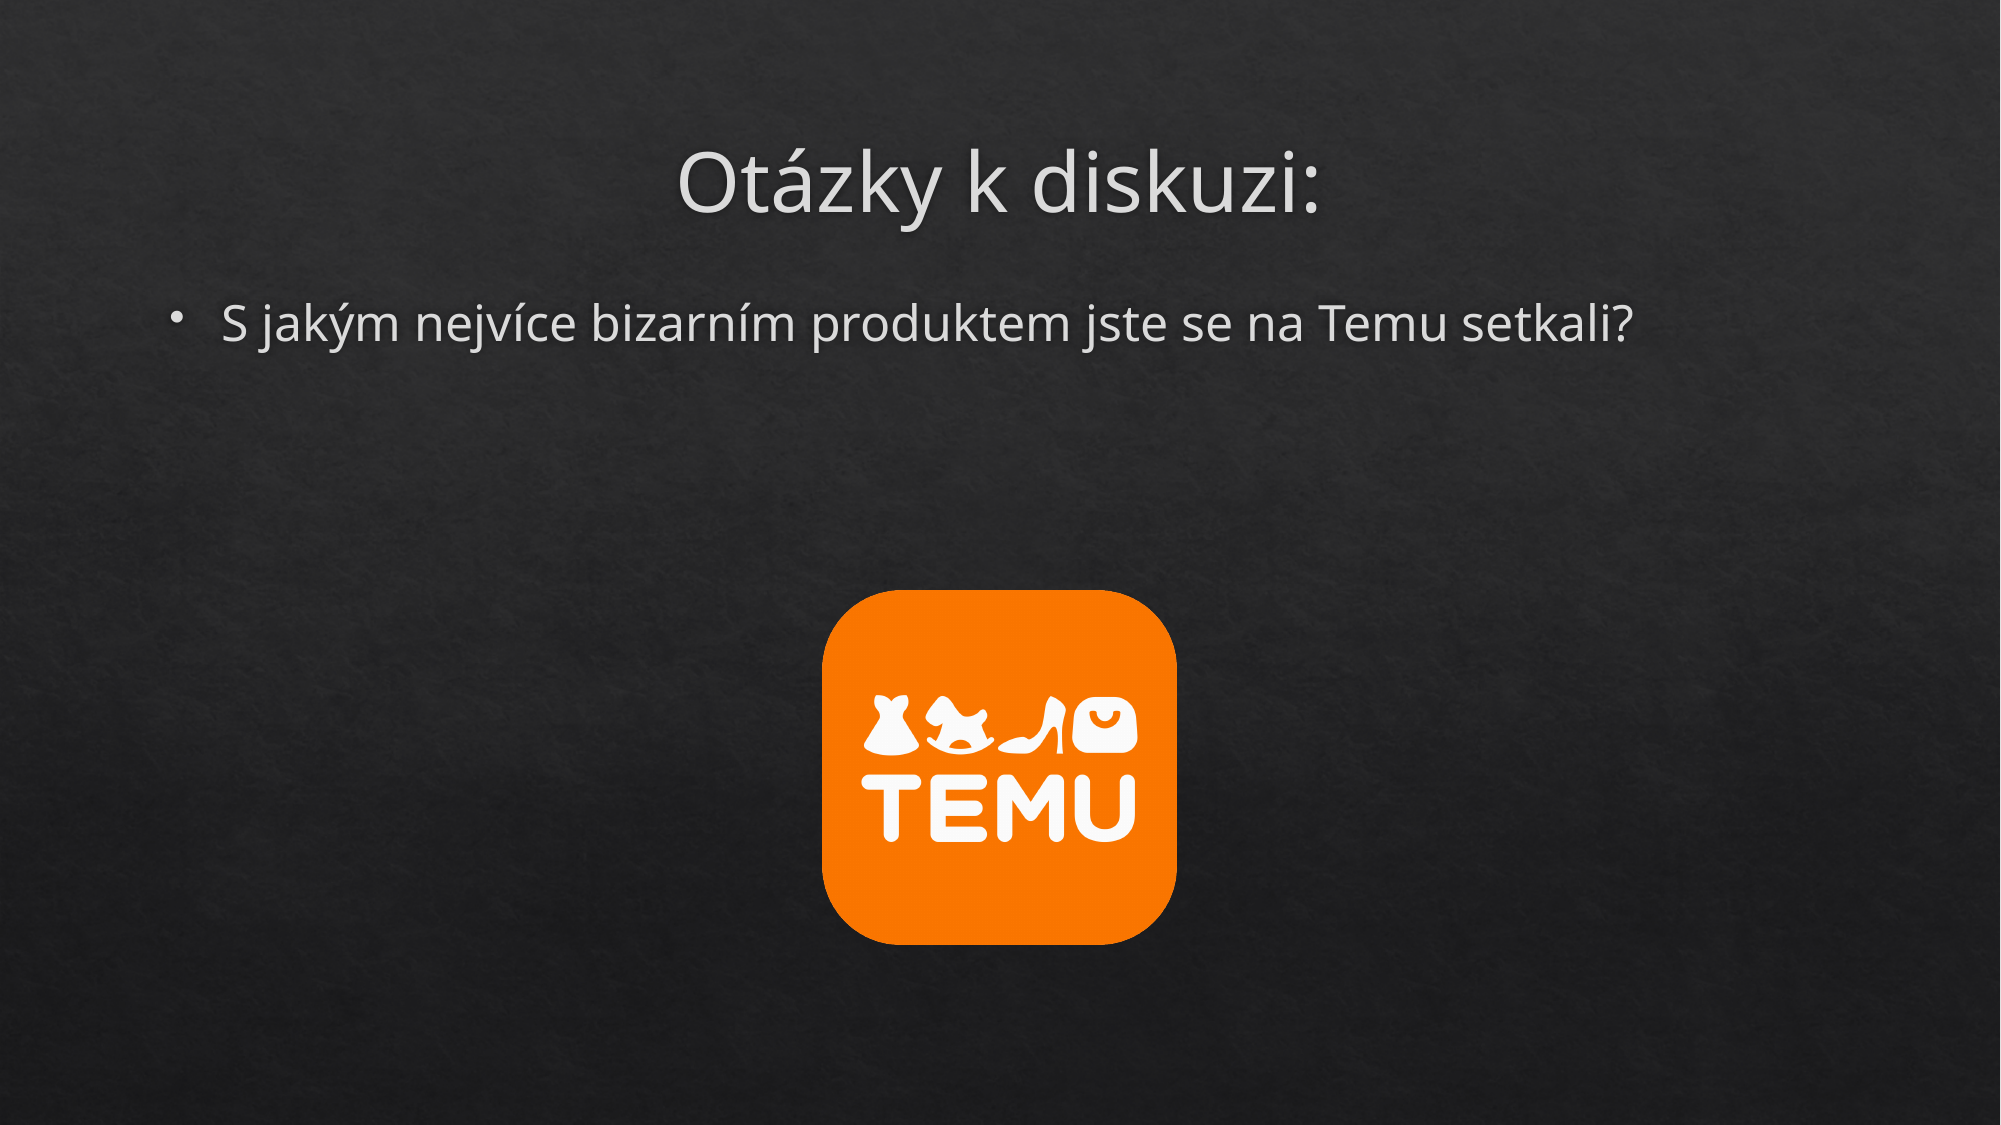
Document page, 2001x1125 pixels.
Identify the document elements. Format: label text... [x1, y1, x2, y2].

list S jakým nejvíce bizarním produktem jste se na Temu setkali? [149, 284, 1849, 950]
title Otázky k diskuzi: [149, 99, 1849, 260]
picture [822, 590, 1178, 945]
